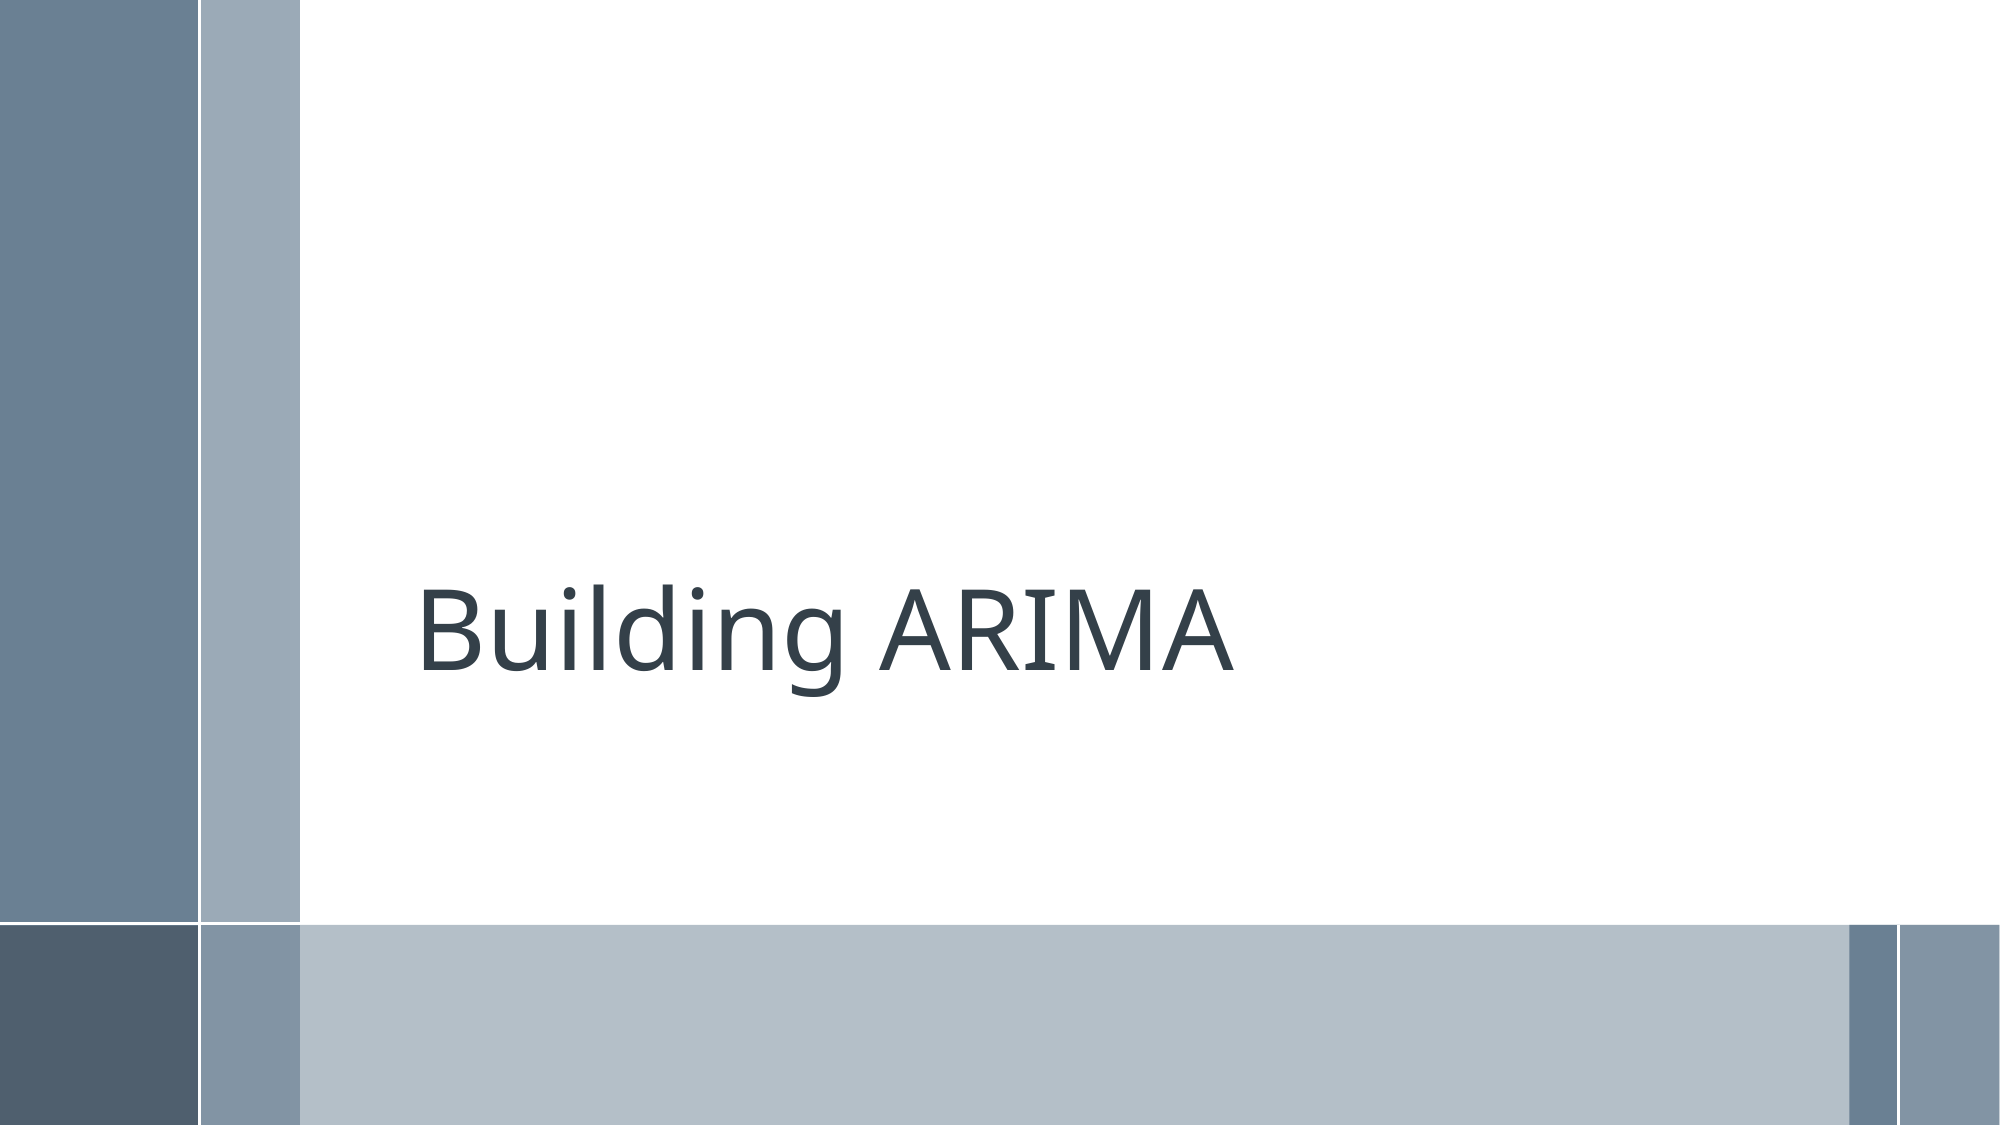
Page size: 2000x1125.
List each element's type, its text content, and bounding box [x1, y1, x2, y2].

title Building ARIMA [398, 262, 1765, 703]
